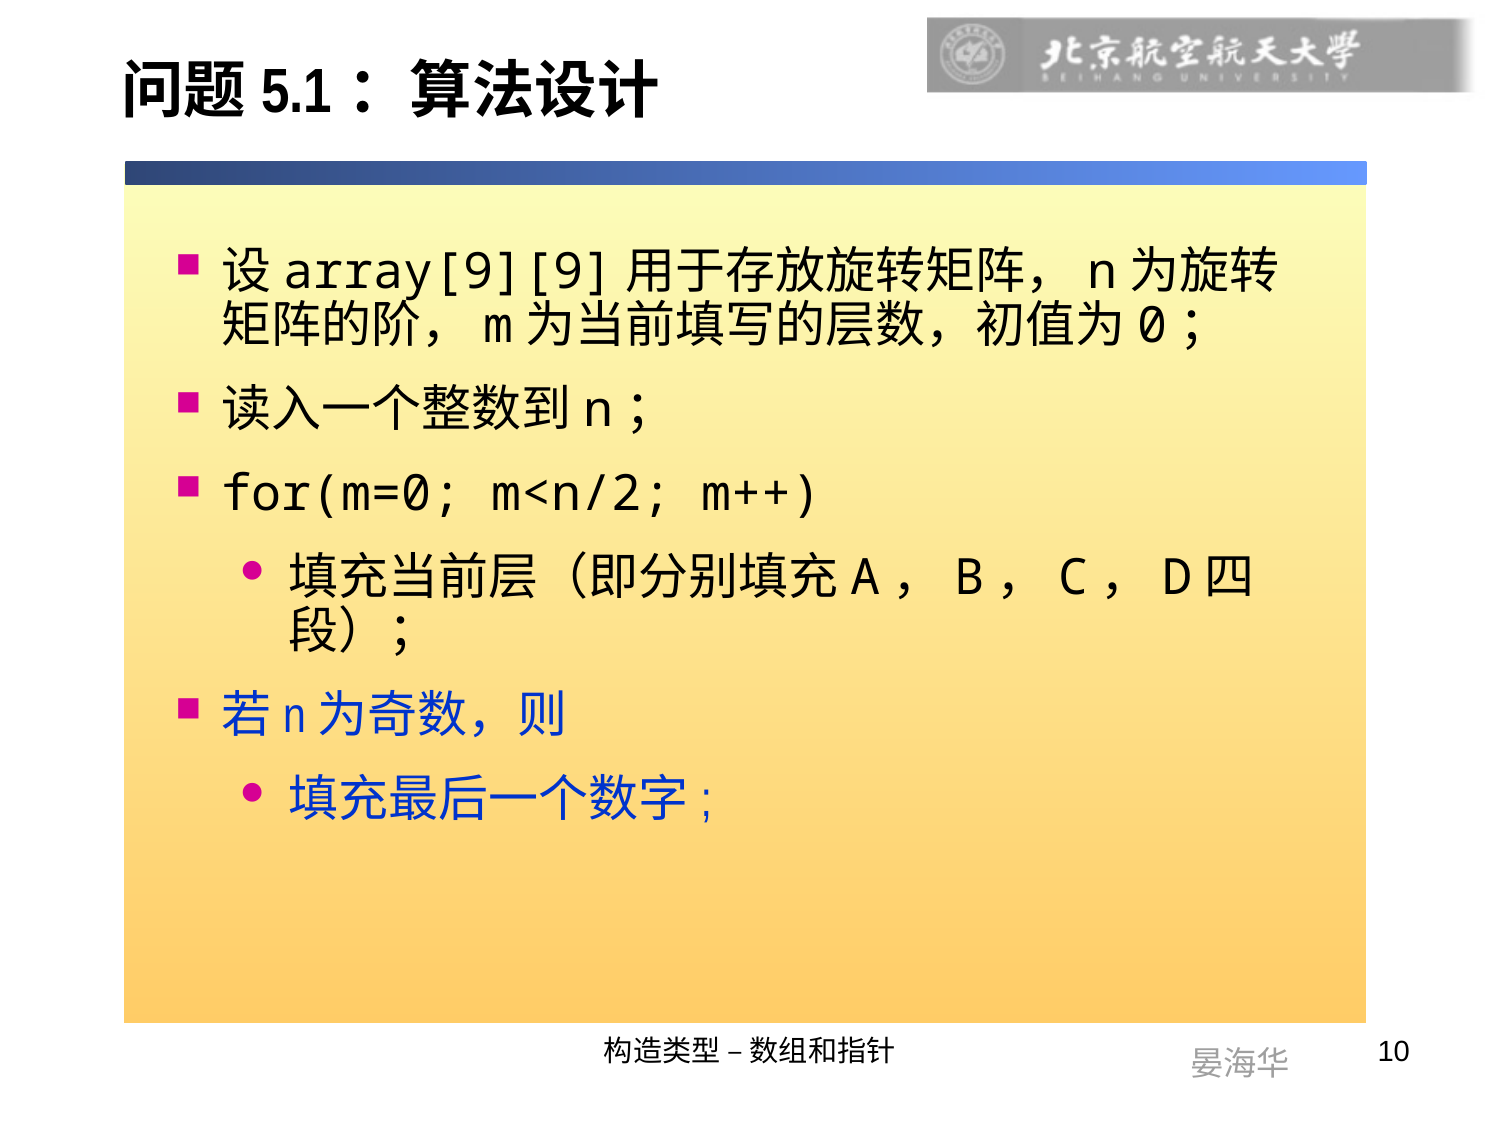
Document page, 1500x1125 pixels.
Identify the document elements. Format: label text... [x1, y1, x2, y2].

title 问题5.1：算法设计 [105, 25, 1450, 164]
list 设array[9][9]用于存放旋转矩阵，n为旋转矩阵的阶，m为当前填写的层数，初值为0； 读入一个整数到n； for(m=0; m<n/2; m++) 填充当前层（即分别填充A，B，C，D四段）； 若n为奇数，则 填充最后一个数字; [160, 237, 1327, 986]
picture [927, 0, 1500, 102]
slide_number 10 [1074, 1024, 1426, 1103]
footer 构造类型 – 数组和指针 [512, 1024, 988, 1103]
